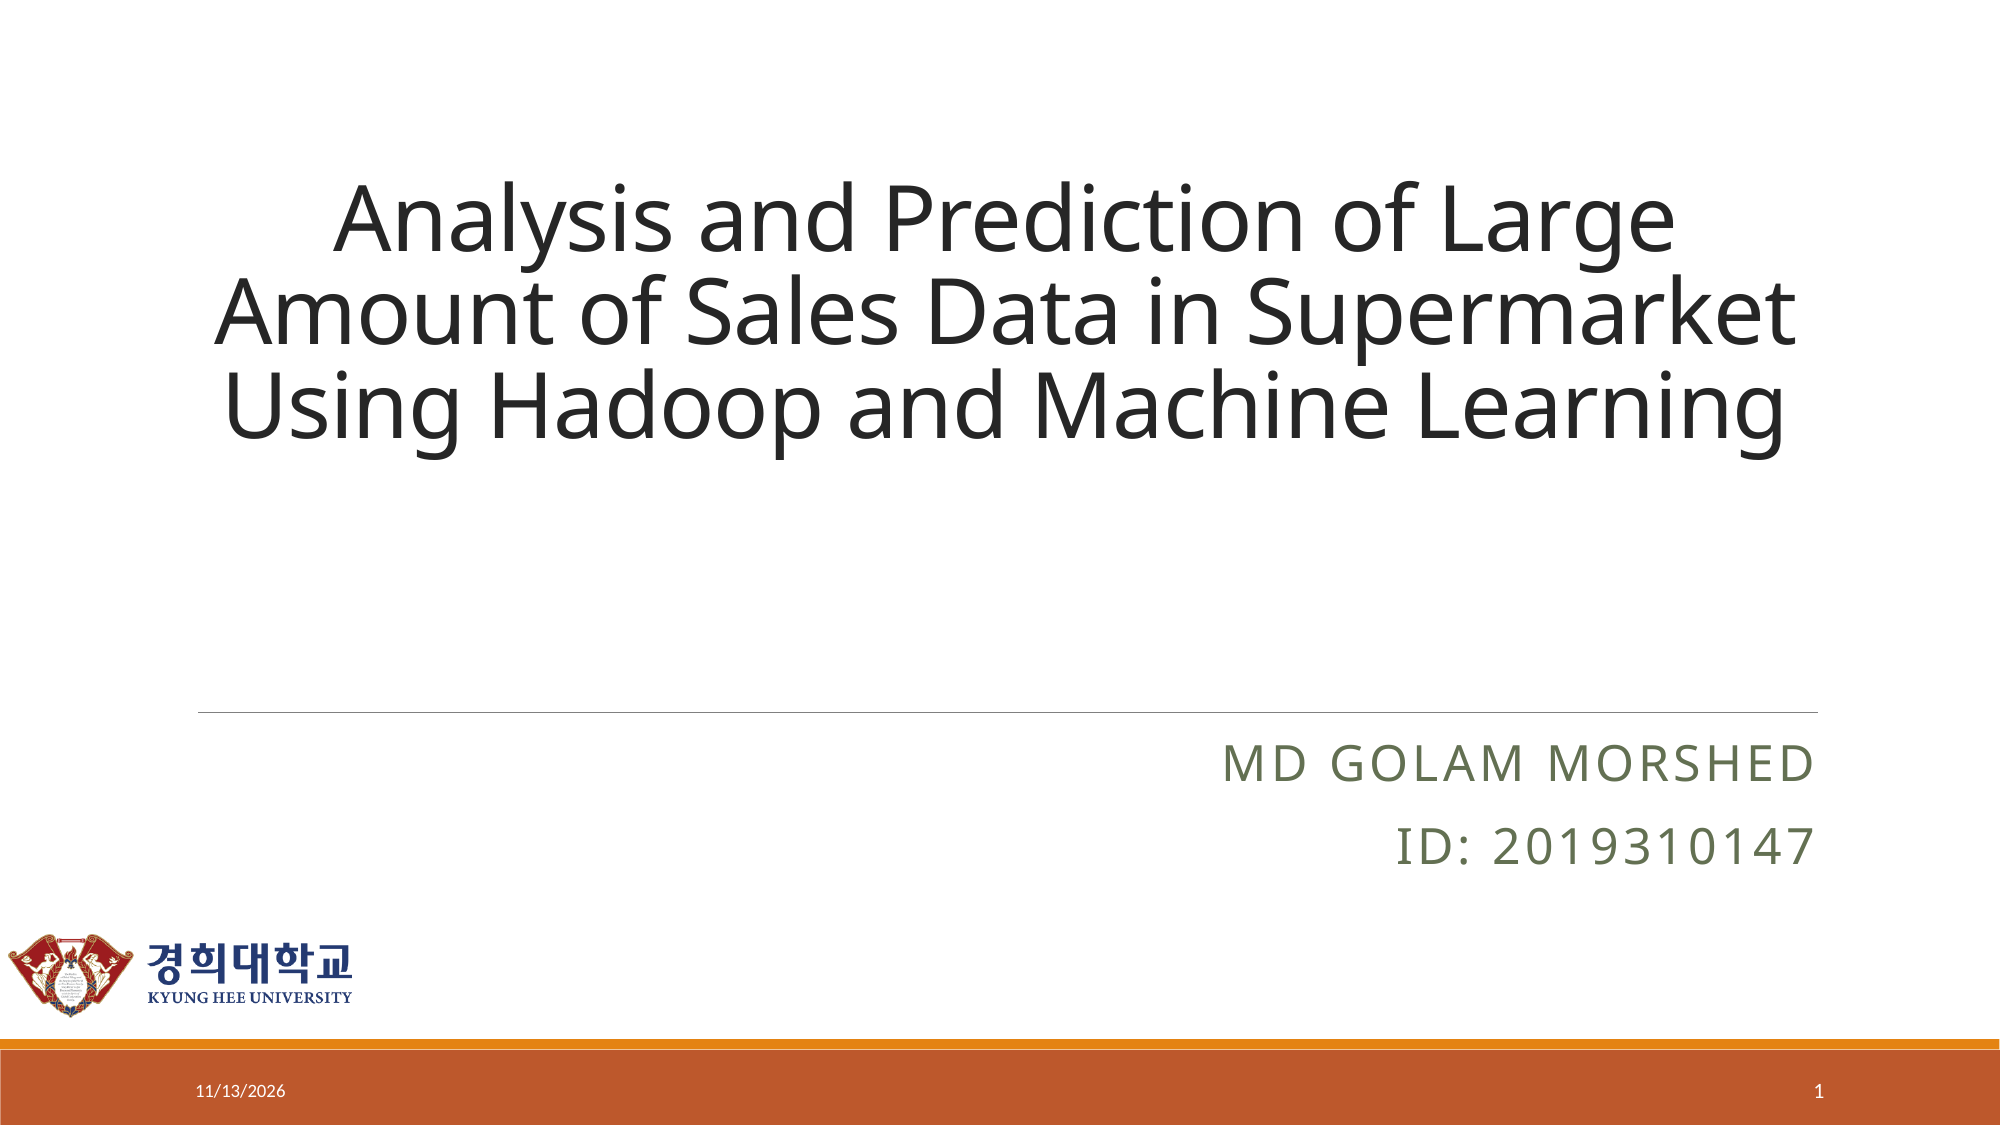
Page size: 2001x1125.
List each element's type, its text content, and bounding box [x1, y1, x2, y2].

slide_number 1 [1624, 1059, 1840, 1120]
picture [7, 864, 353, 1038]
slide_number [180, 1059, 586, 1120]
title Analysis and Prediction of Large Amount of Sales Data in Supermarket Using Hadoop and Machine Learning [180, 85, 1831, 465]
subtitle Md GOLAM MORSHED ID: 2019310147 [180, 730, 1831, 919]
